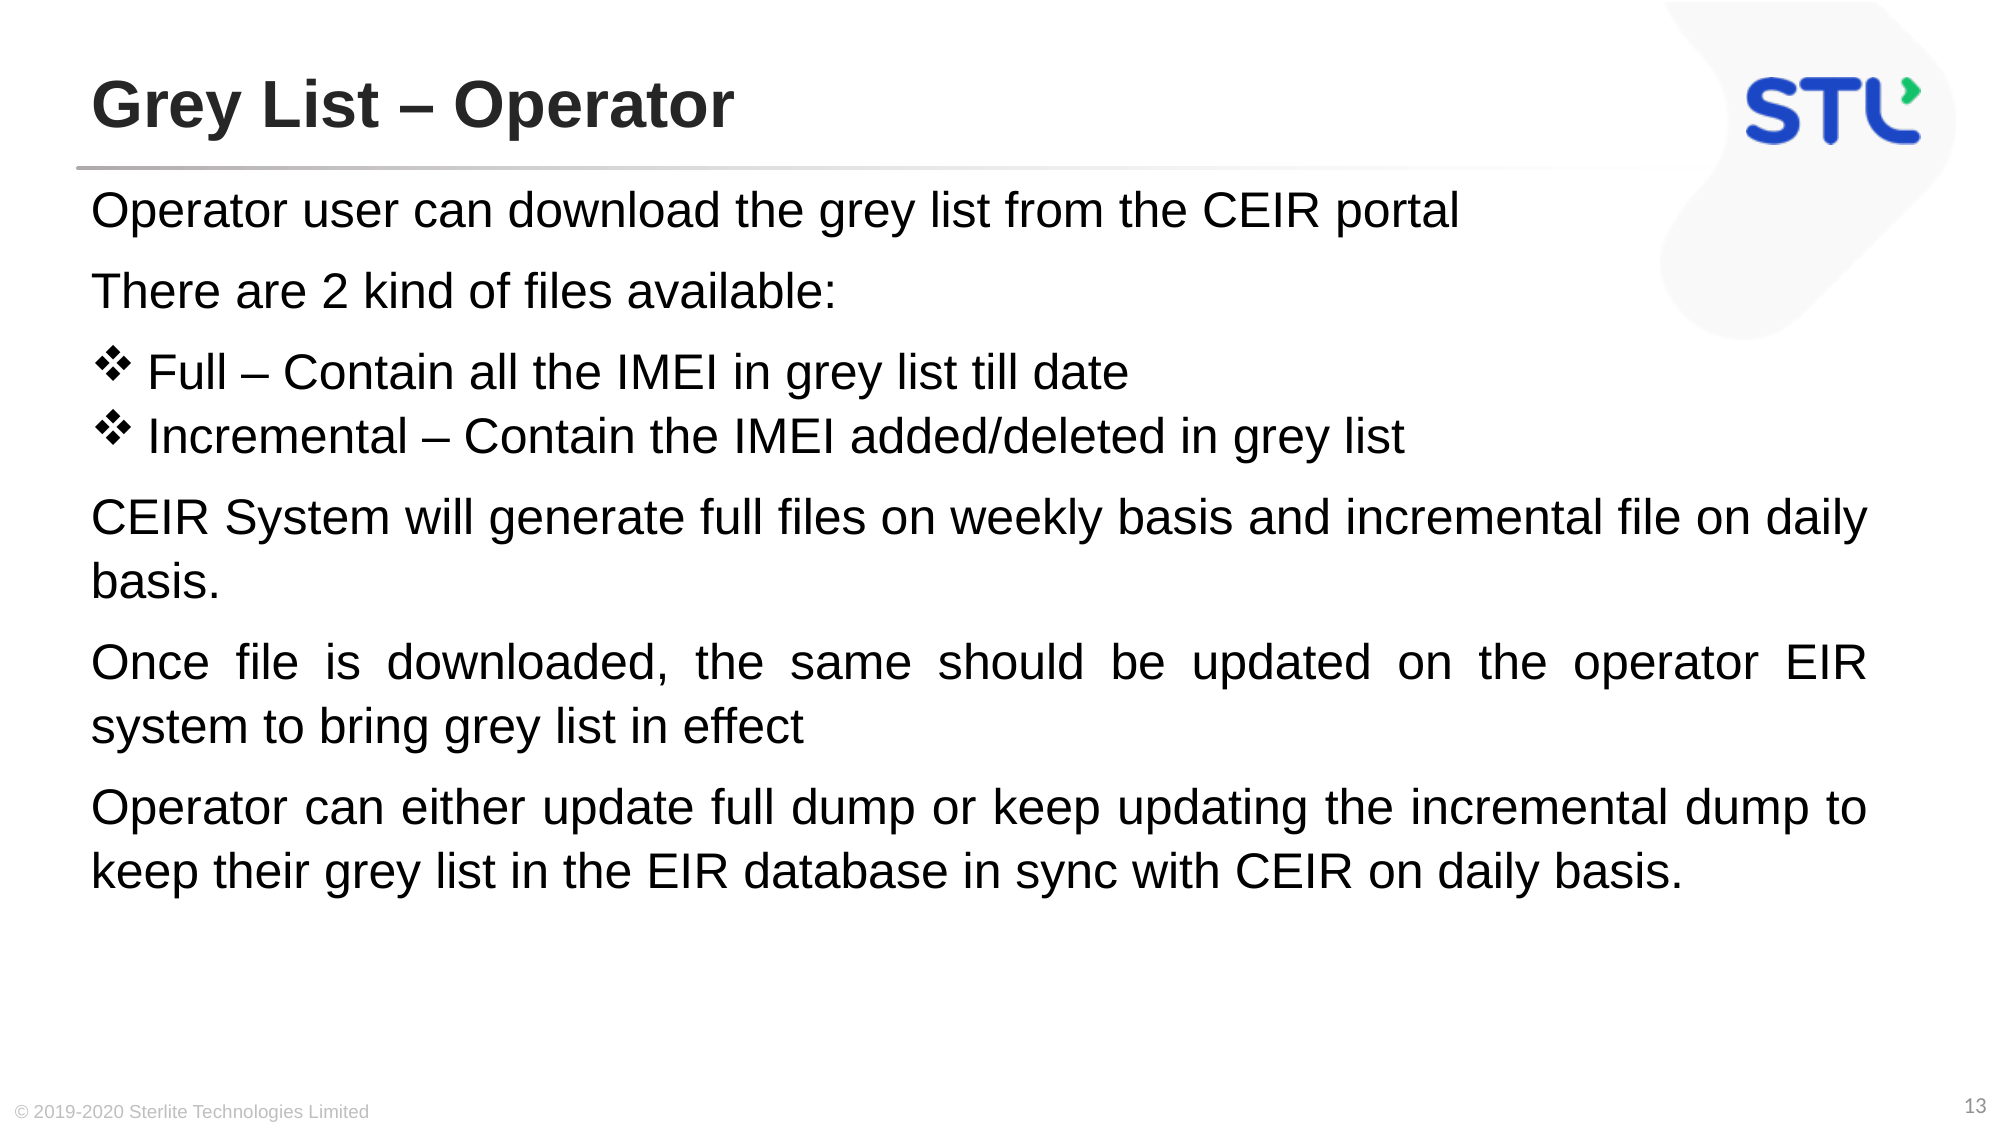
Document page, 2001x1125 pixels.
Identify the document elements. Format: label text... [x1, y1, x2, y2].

text_box Operator user can download the grey list from the CEIR portal There are 2 kind of files available: Full – Contain all the IMEI in grey list till date Incremental – Contain the IMEI added/deleted in grey list CEIR System will generate full files on weekly basis and incremental file on daily basis. Once file is downloaded, the same should be updated on the operator EIR system to bring grey list in effect Operator can either update full dump or keep updating the incremental dump to keep their grey list in the EIR database in sync with CEIR on daily basis. [76, 166, 1884, 907]
picture [1746, 77, 1921, 145]
title Grey List – Operator [76, 35, 1564, 166]
slide_number 13 [1955, 1083, 1997, 1122]
footer © 2019-2020 Sterlite Technologies Limited [0, 1083, 455, 1125]
